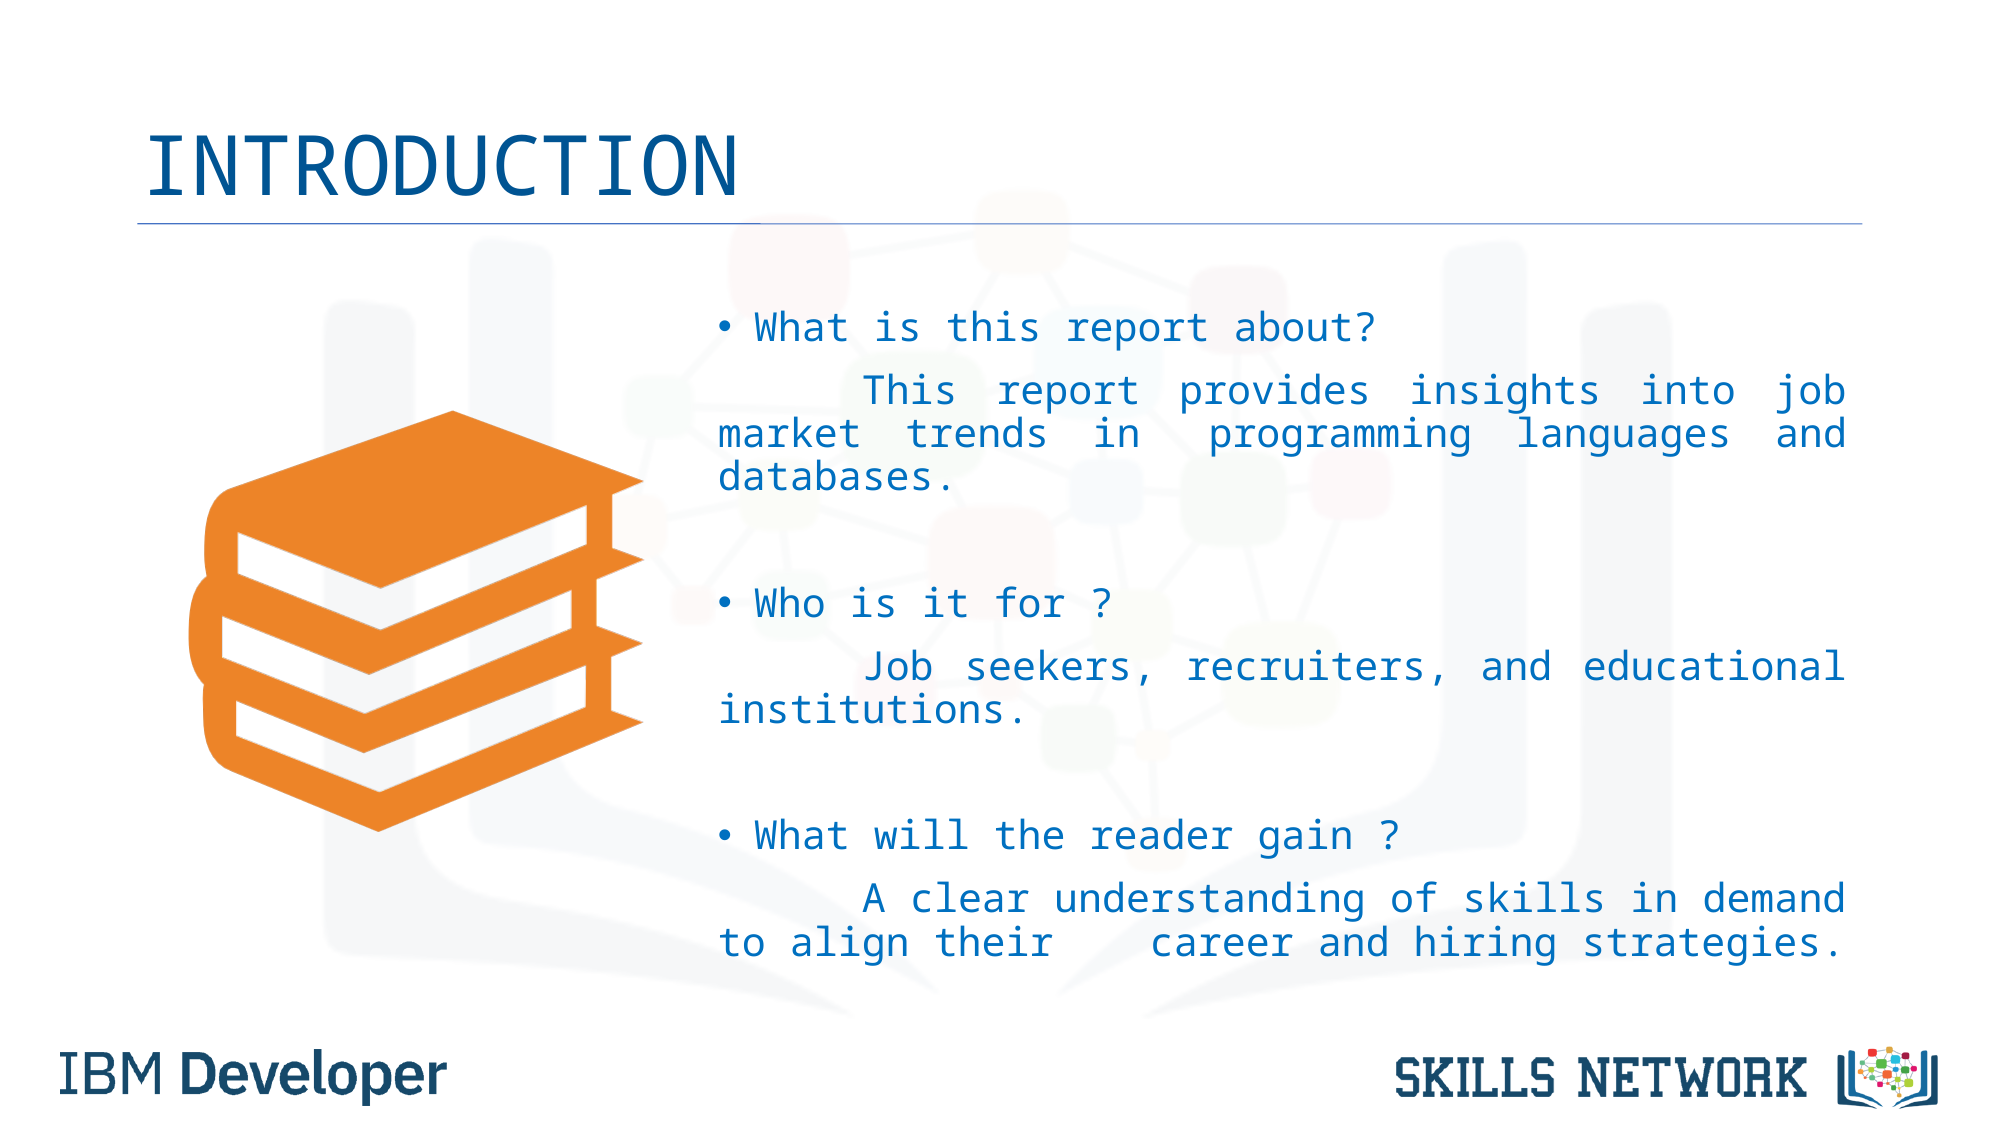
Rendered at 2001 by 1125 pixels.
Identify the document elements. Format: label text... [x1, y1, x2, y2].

picture [1390, 1045, 1945, 1111]
picture [55, 1045, 459, 1108]
title INTRODUCTION [126, 59, 1381, 278]
picture [163, 370, 665, 872]
text_box What is this report about? This report provides insights into job market trends in programming languages and databases. Who is it for ? Job seekers, recruiters, and educational institutions. What will the reader gain ? A clear understanding of skills in demand to align their career and hiring strategies. [702, 299, 1863, 1014]
